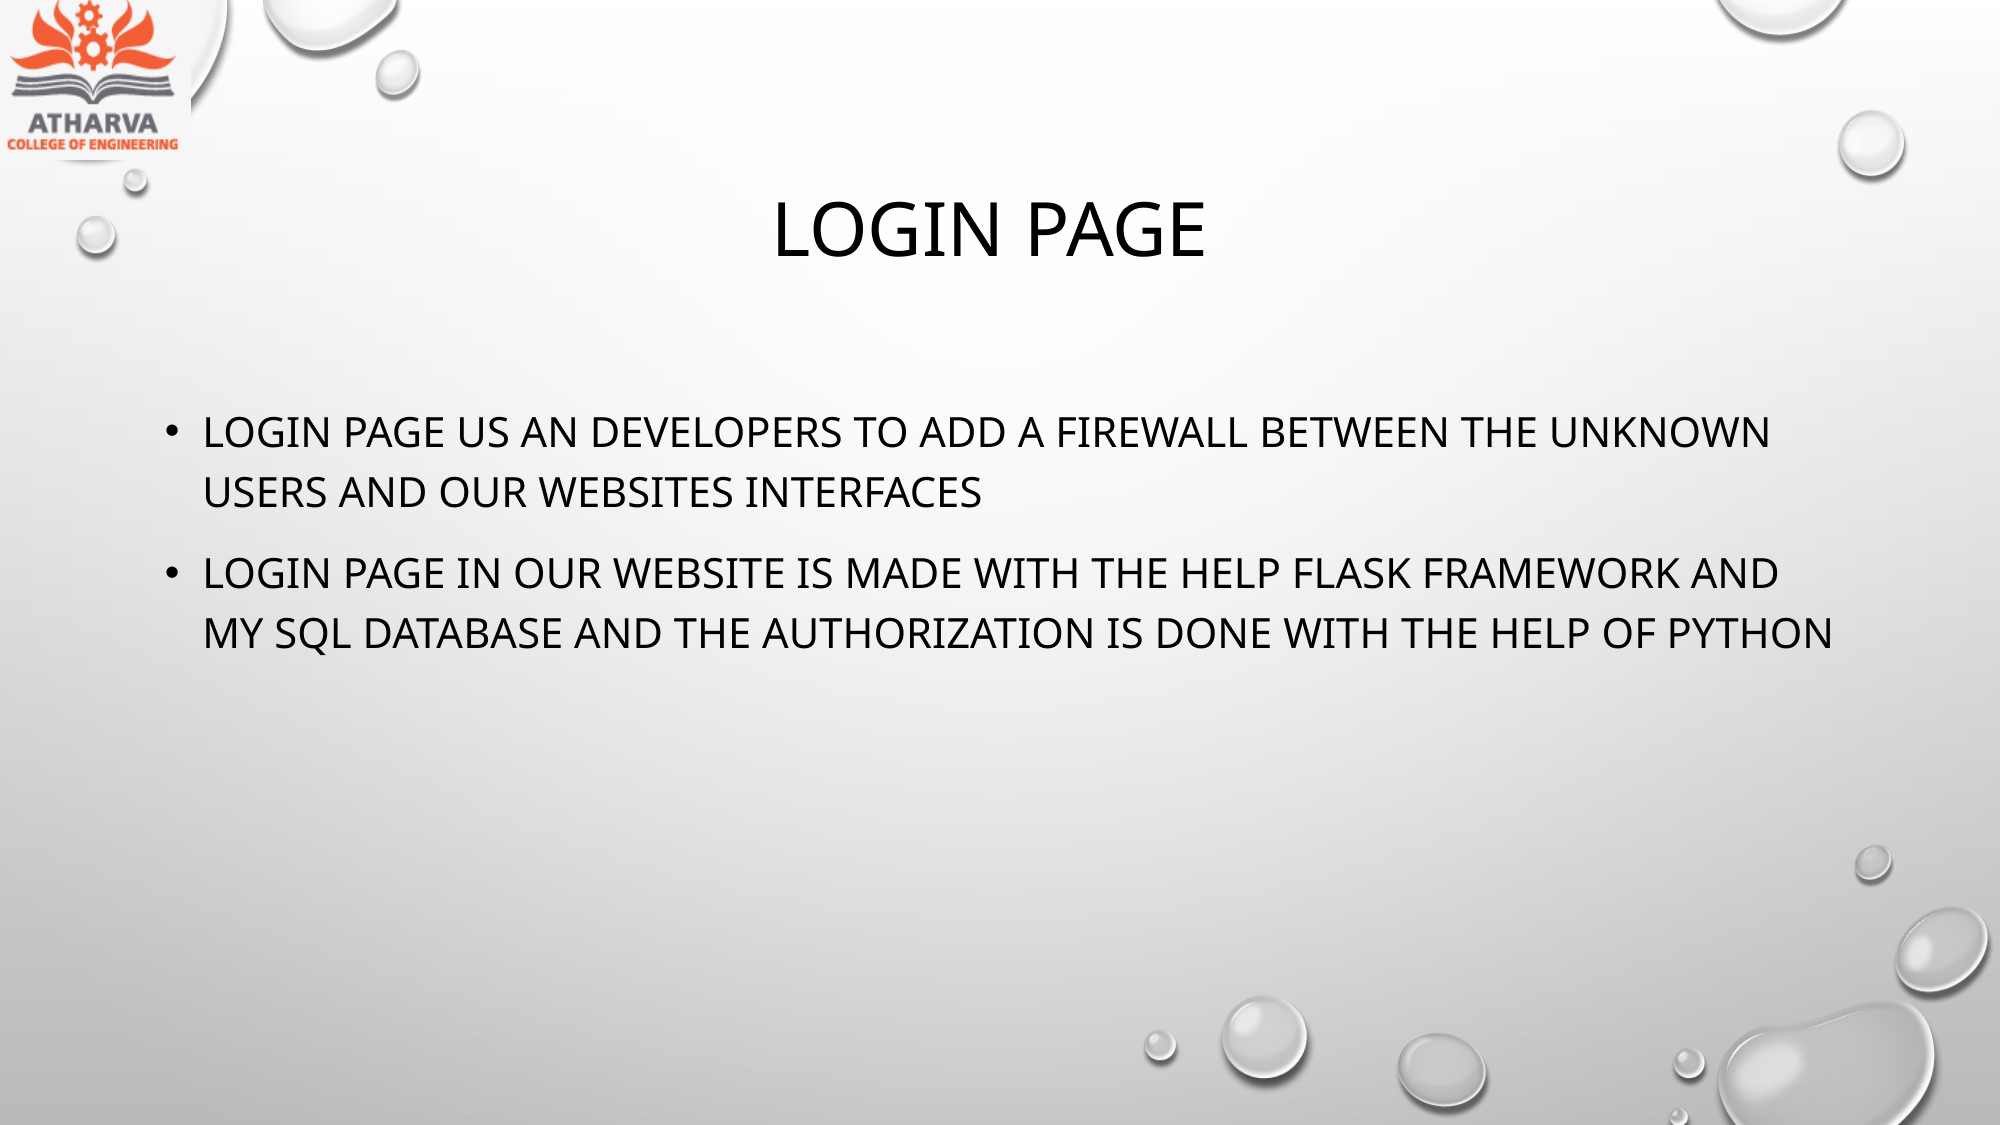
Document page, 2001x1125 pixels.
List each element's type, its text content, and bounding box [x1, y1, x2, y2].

list Login page us an developers to add a firewall between the unknown users and our websites interfaces Login page in our website is made with the help flask framework and MY sql database and the authorization is done with the help of python [149, 388, 1850, 950]
picture [0, 0, 2000, 1125]
title Login page [149, 101, 1851, 364]
